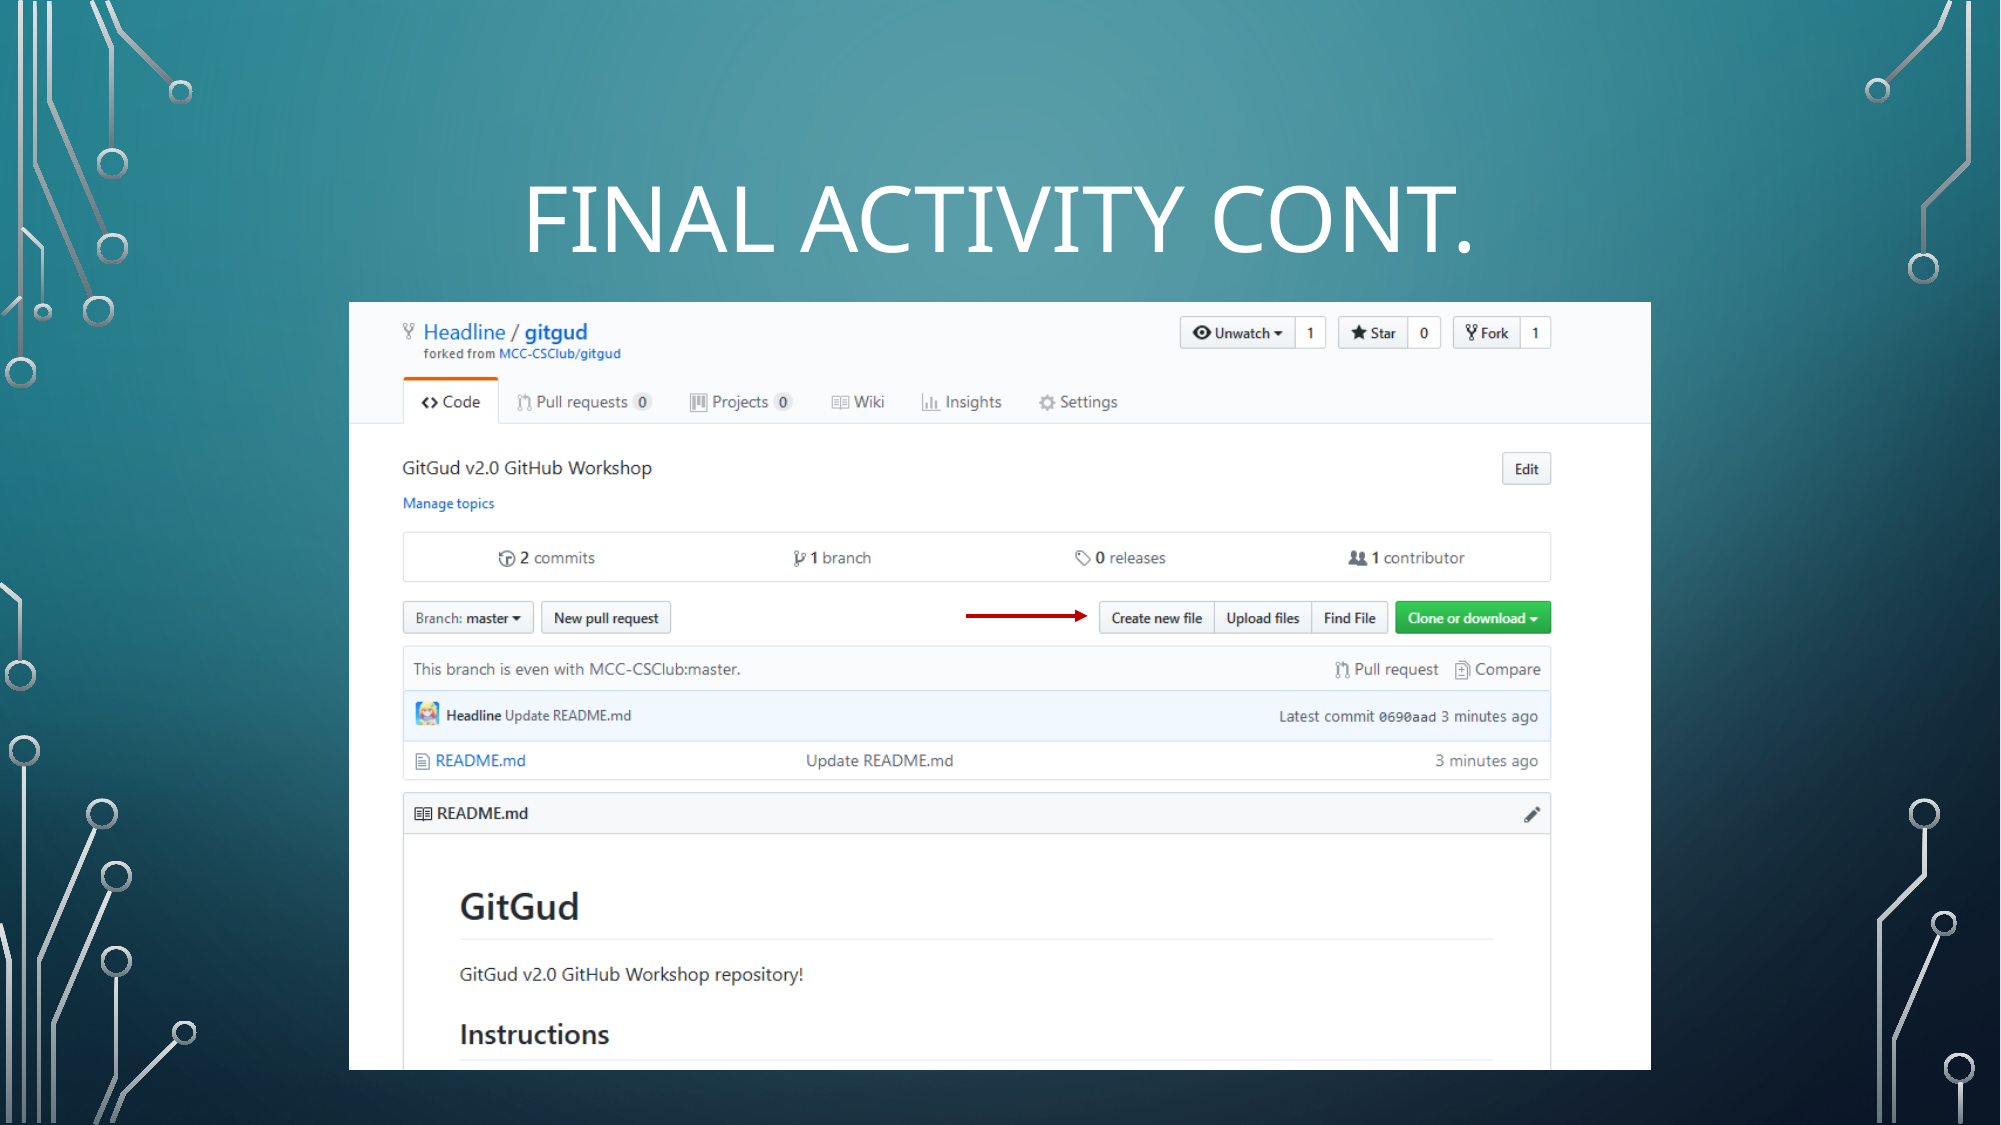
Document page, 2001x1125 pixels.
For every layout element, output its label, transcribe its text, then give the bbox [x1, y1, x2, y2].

picture [348, 302, 1651, 1071]
title Final Activity Cont. [187, 101, 1813, 344]
